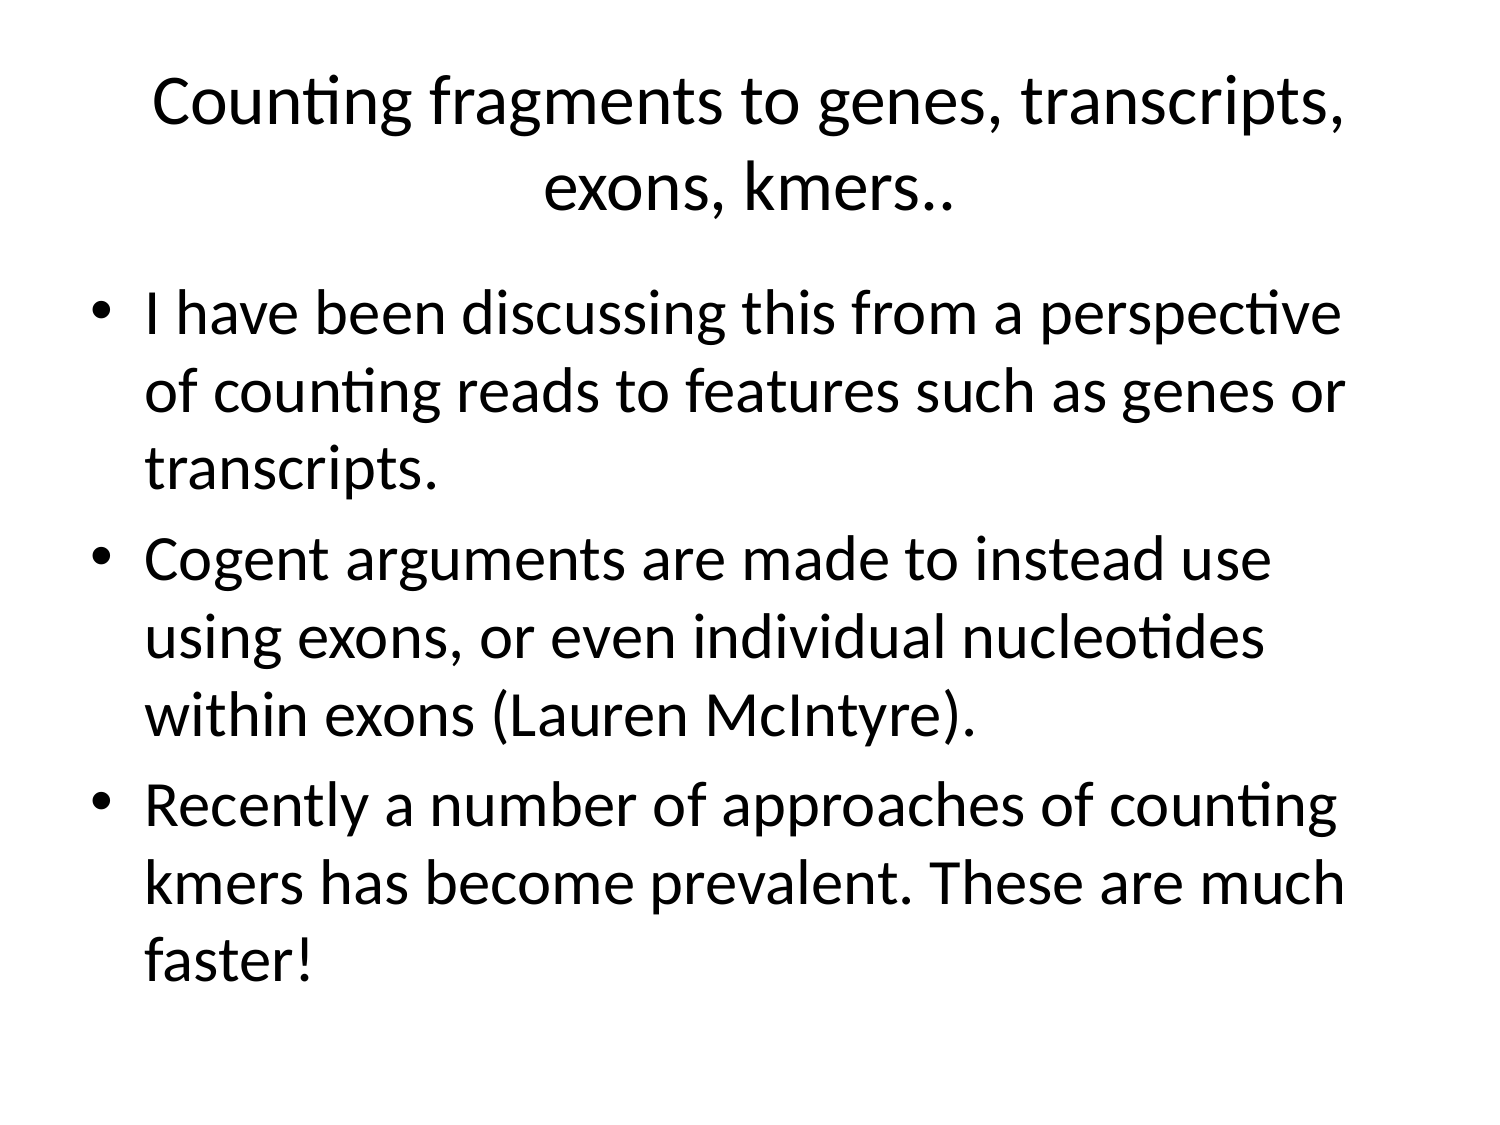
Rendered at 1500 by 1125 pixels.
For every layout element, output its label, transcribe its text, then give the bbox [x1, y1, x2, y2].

title Counting fragments to genes, transcripts, exons, kmers.. [75, 45, 1425, 233]
list I have been discussing this from a perspective of counting reads to features such as genes or transcripts. Cogent arguments are made to instead use using exons, or even individual nucleotides within exons (Lauren McIntyre). Recently a number of approaches of counting kmers has become prevalent. These are much faster! [75, 262, 1425, 1005]
